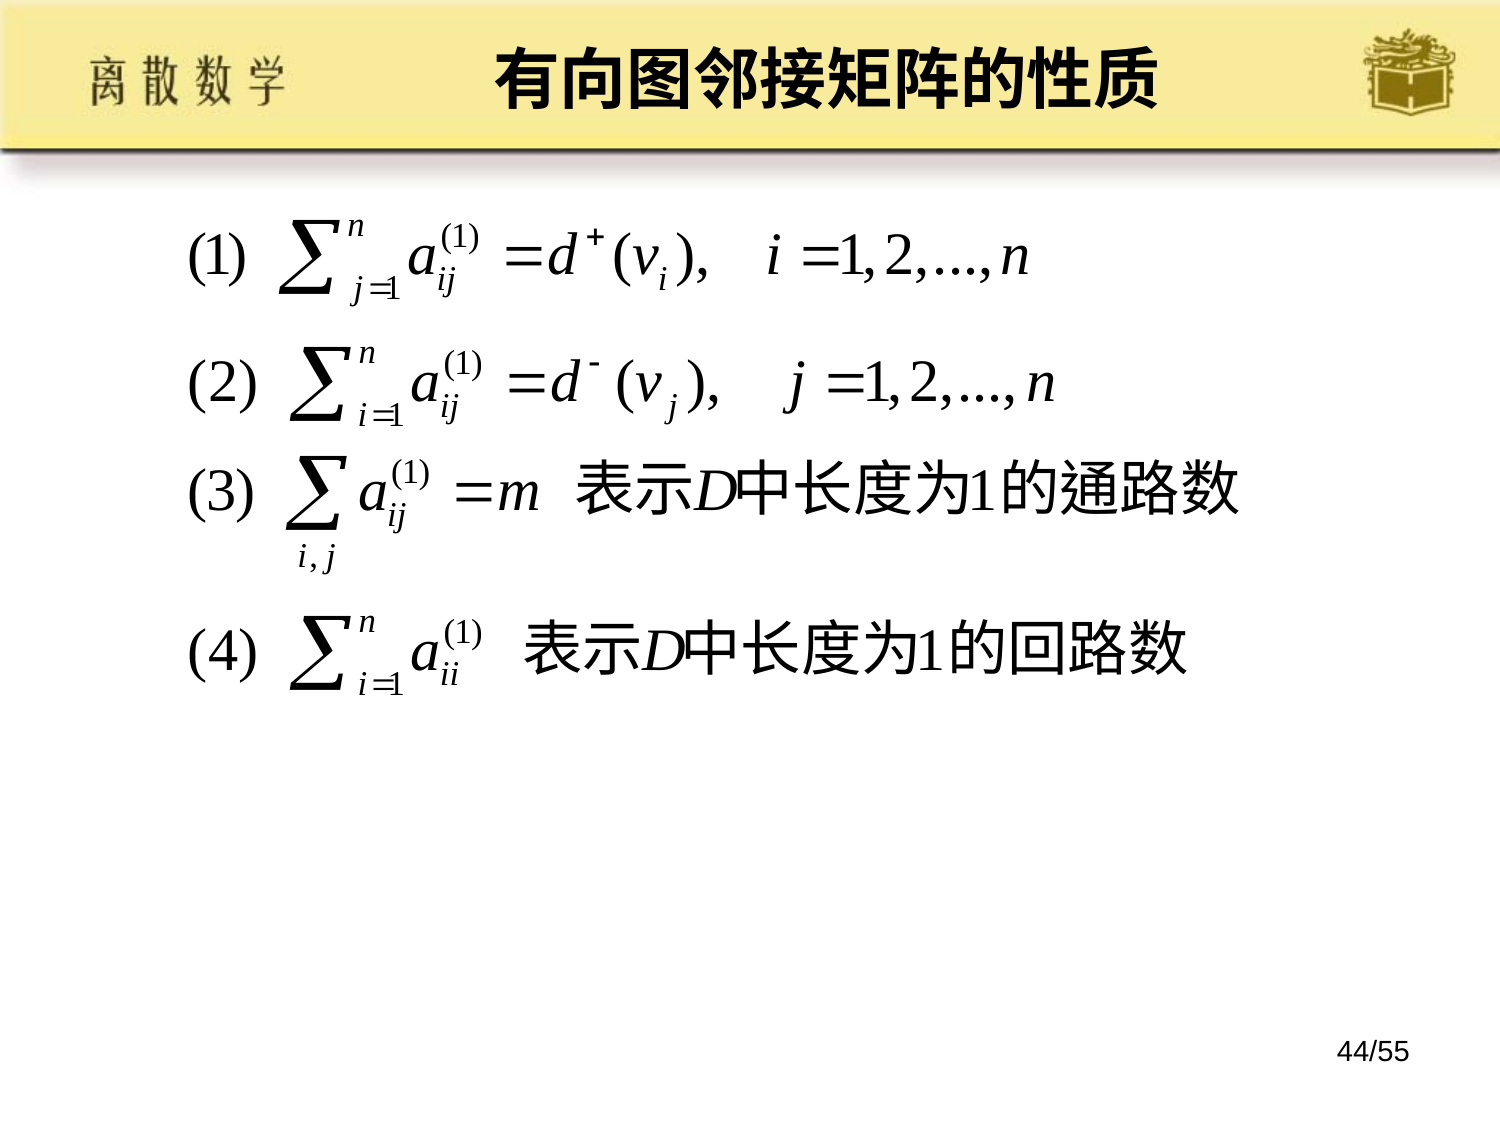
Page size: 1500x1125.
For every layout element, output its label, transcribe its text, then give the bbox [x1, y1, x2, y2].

slide_number 44/55 [1074, 1024, 1426, 1103]
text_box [178, 196, 1251, 710]
picture [0, 0, 1500, 1125]
title 有向图邻接矩阵的性质 [324, 42, 1329, 112]
